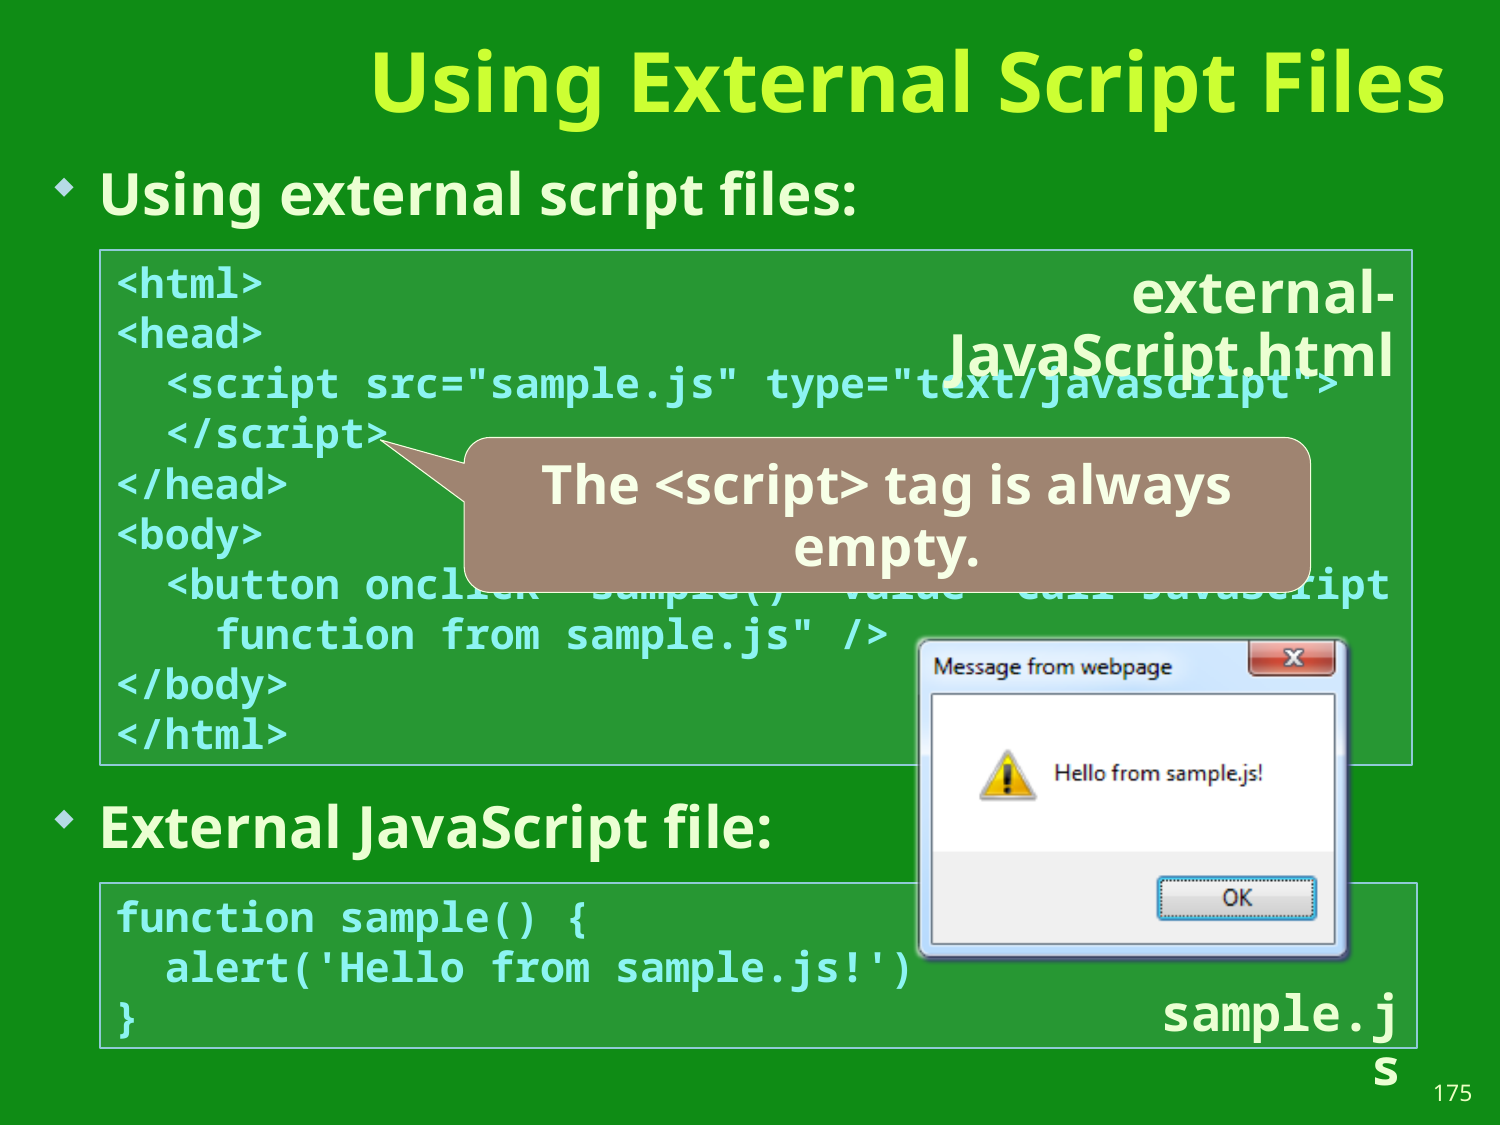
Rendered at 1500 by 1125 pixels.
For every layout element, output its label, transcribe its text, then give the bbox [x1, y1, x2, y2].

title Using External Script Files [300, 12, 1463, 149]
text_box function sample() { alert('Hello from sample.js!') } [99, 883, 1417, 1049]
picture [912, 633, 1351, 962]
text_box external-JavaScript.html [725, 255, 1410, 326]
text_box <html> <head> <script src="sample.js" type="text/javascript"> </script> </head> <body> <button onclick="sample()" value="Call JavaScript function from sample.js" /> </body> </html> [99, 249, 1413, 765]
slide_number 175 [1412, 1074, 1488, 1113]
text_box The <script> tag is always empty. [380, 437, 1311, 593]
list Using external script files: External JavaScript file: [37, 149, 1463, 1100]
text_box sample.js [1123, 980, 1417, 1051]
